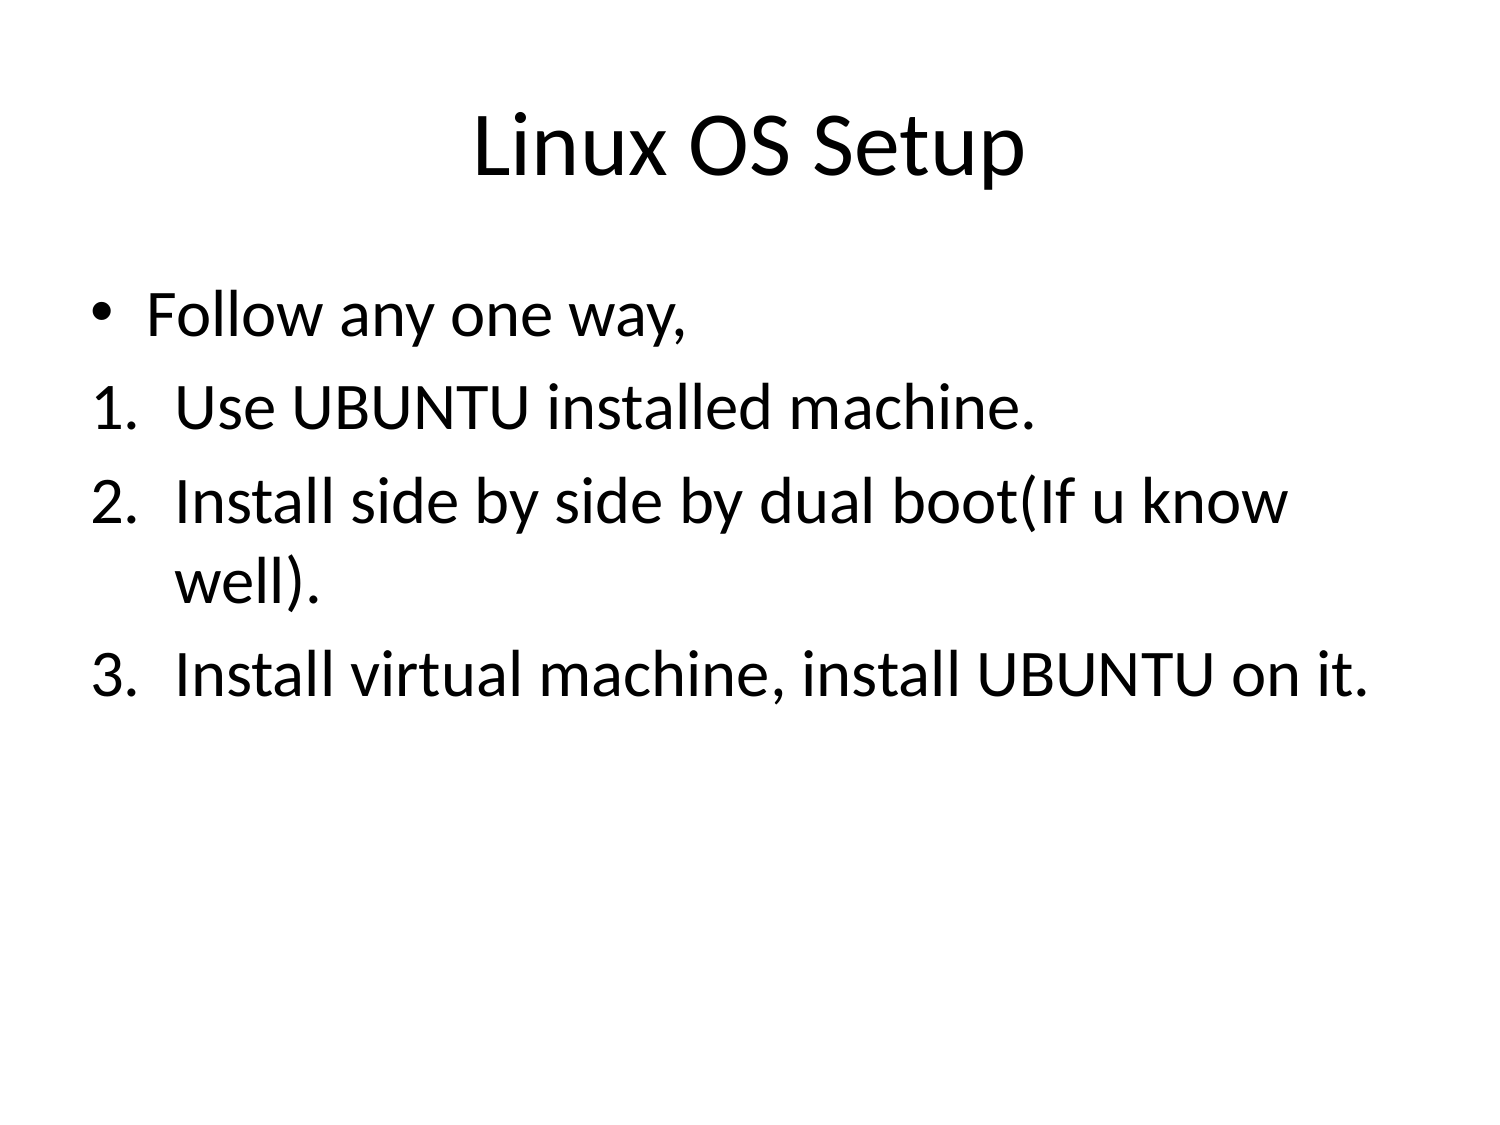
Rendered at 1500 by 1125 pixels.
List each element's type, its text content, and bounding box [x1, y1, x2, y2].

list Follow any one way, Use UBUNTU installed machine. Install side by side by dual boot(If u know well). Install virtual machine, install UBUNTU on it. [75, 262, 1425, 1005]
title Linux OS Setup [75, 45, 1425, 233]
